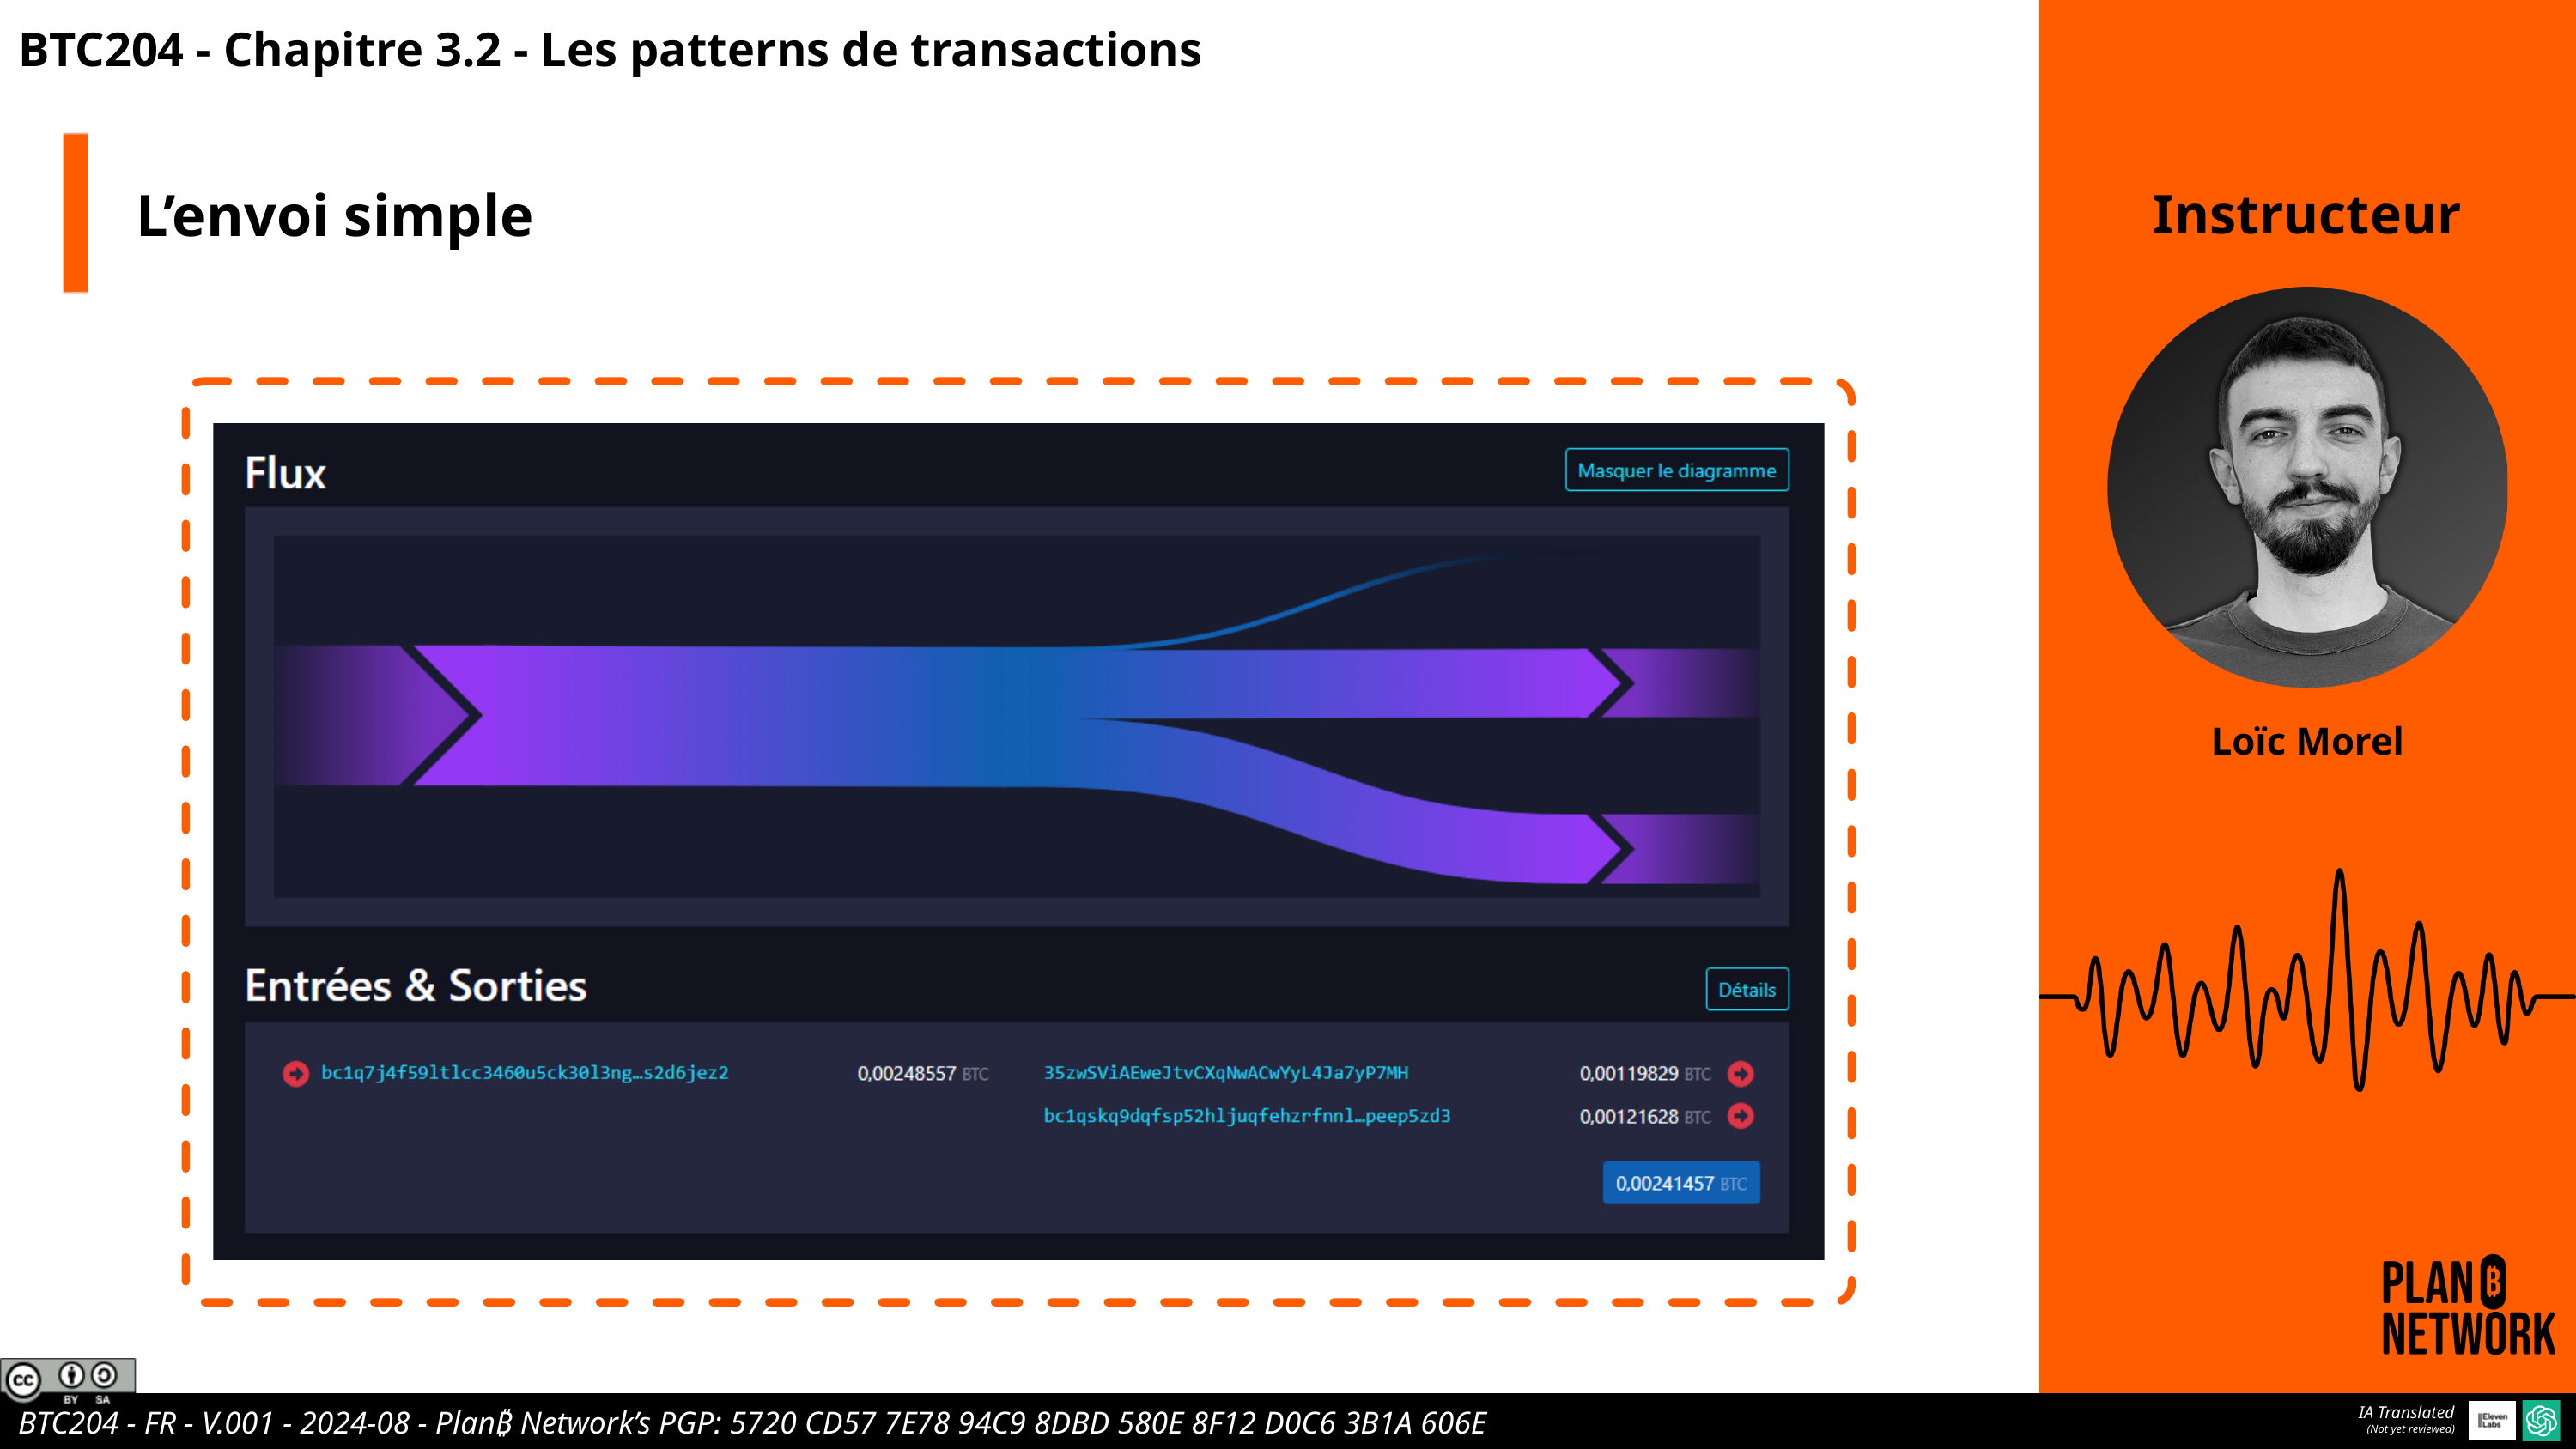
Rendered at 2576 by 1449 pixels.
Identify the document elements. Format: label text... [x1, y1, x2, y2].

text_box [2522, 1399, 2561, 1442]
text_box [0, 1392, 2576, 1449]
text_box [0, 1358, 137, 1390]
text_box [63, 128, 88, 294]
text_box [2468, 1400, 2517, 1440]
text_box L’envoi simple [136, 167, 1850, 248]
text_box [2038, 0, 2576, 1390]
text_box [185, 380, 1852, 1303]
text_box BTC204 - Chapitre 3.2 - Les patterns de transactions [18, 10, 1662, 76]
